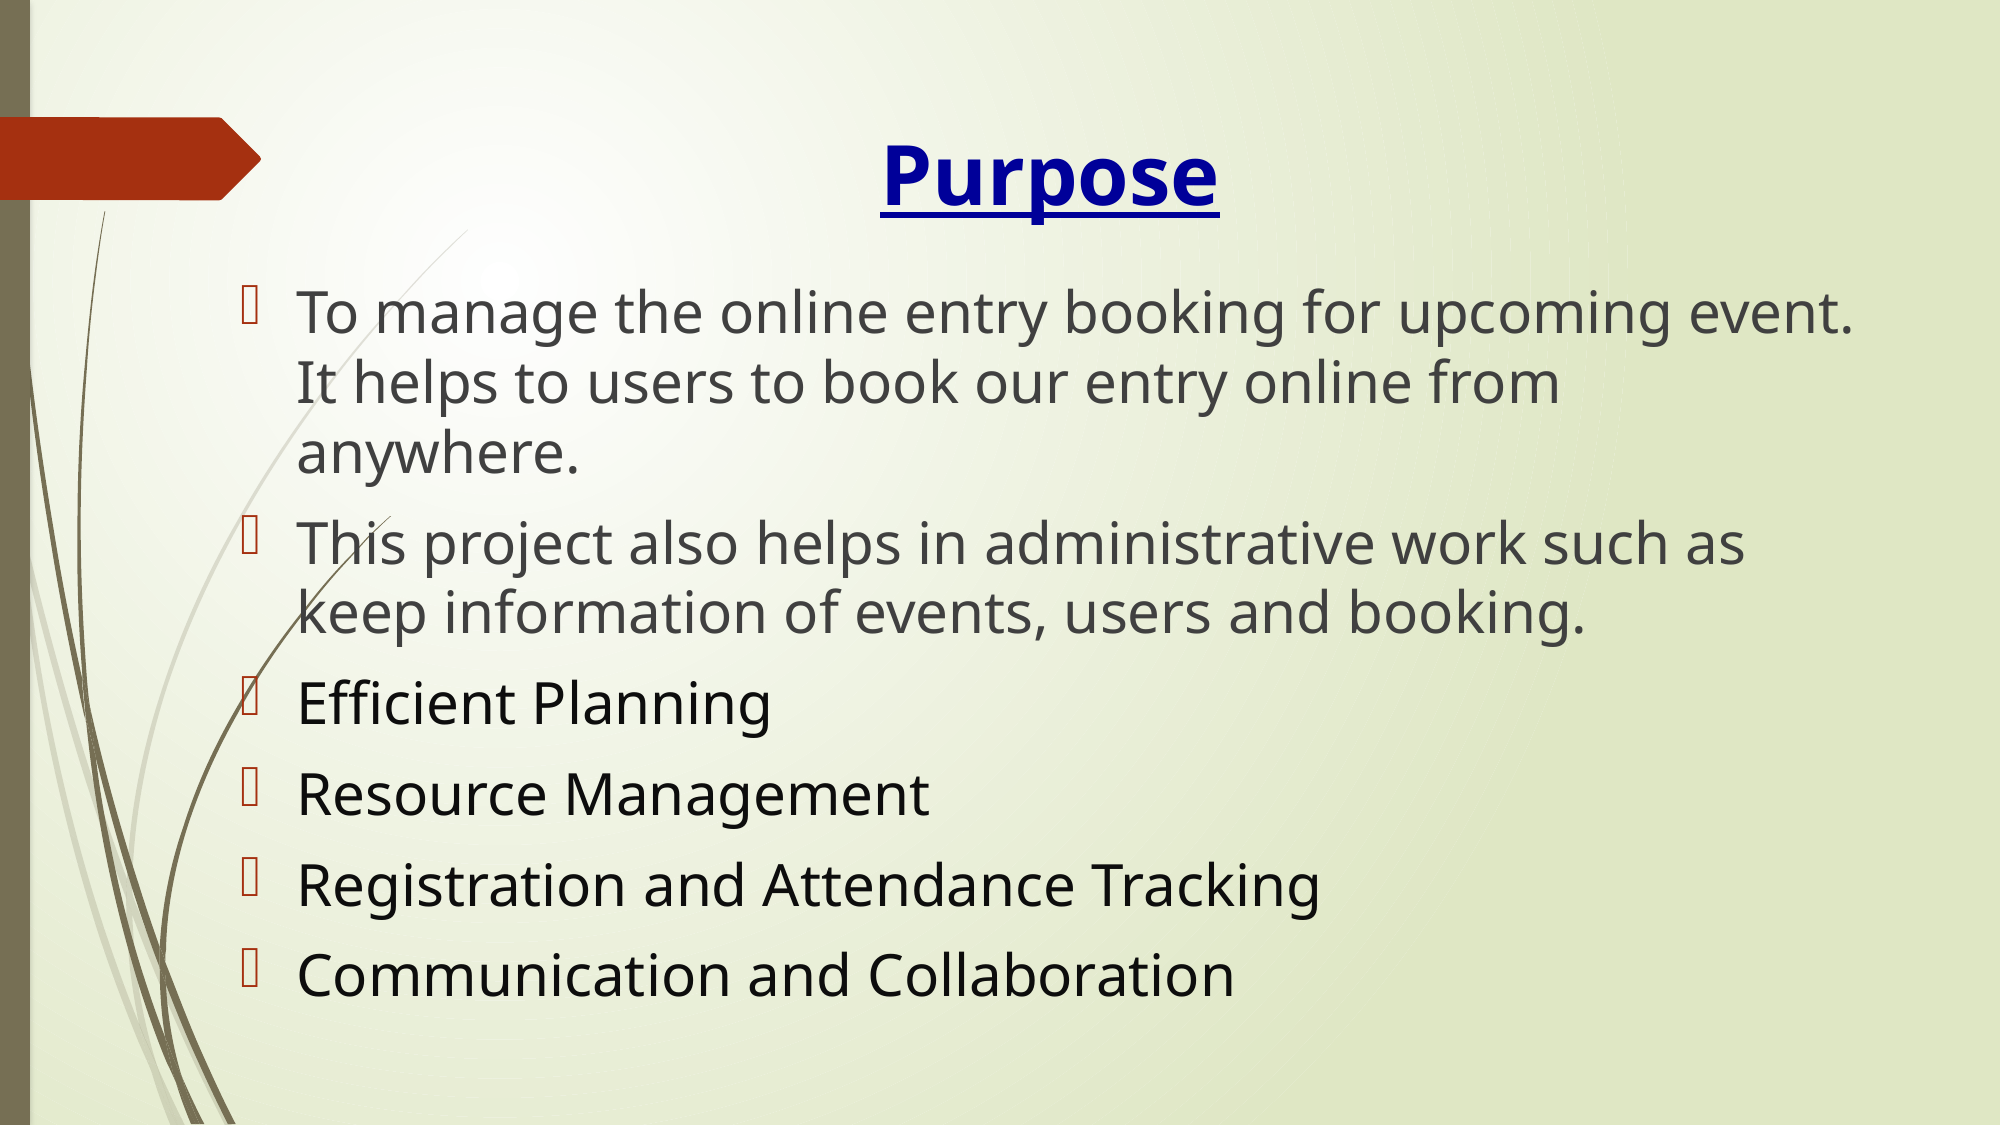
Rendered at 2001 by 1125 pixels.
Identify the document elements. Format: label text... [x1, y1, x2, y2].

title Purpose [213, 114, 1888, 268]
list To manage the online entry booking for upcoming event. It helps to users to book our entry online from anywhere. This project also helps in administrative work such as keep information of events, users and booking. Efficient Planning Resource Management Registration and Attendance Tracking Communication and Collaboration [225, 267, 1873, 1034]
